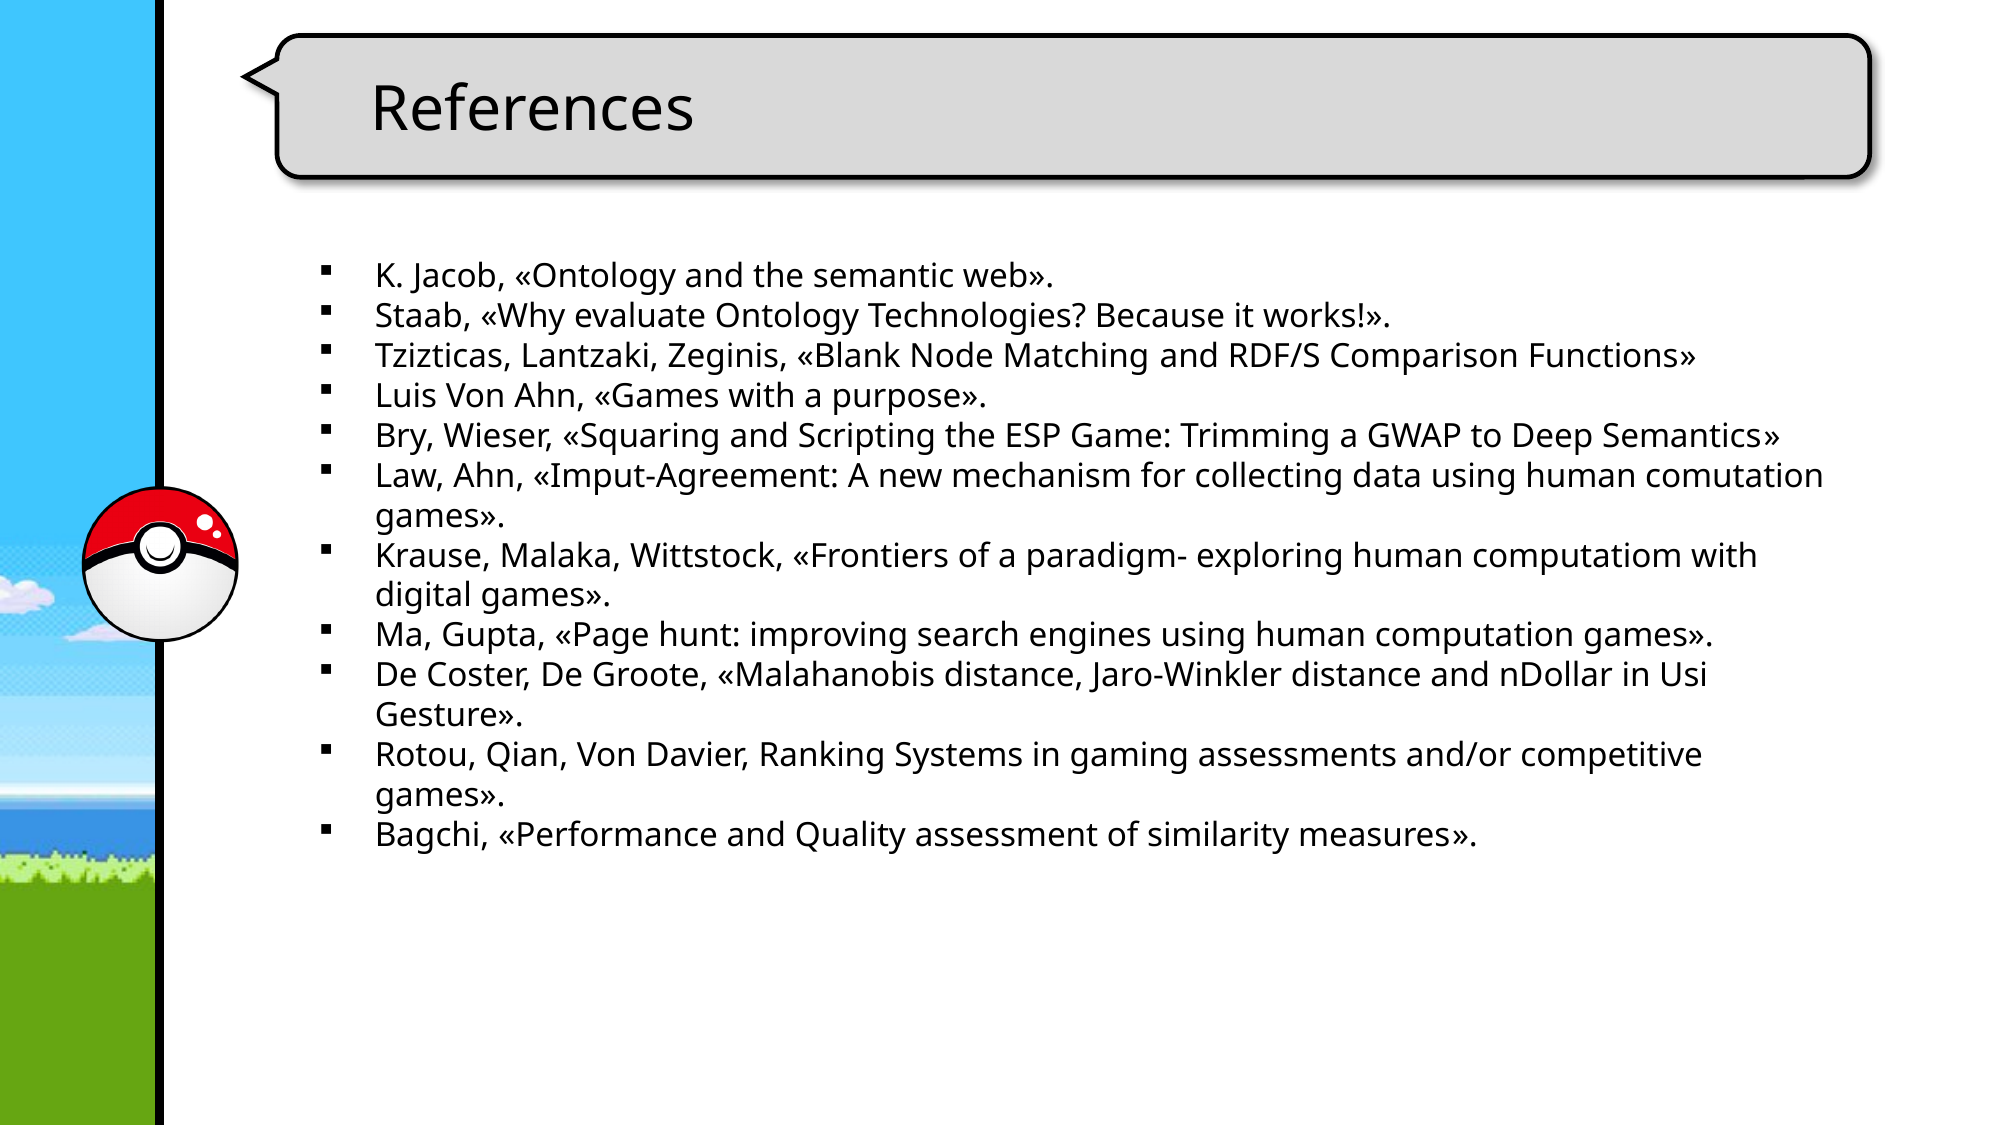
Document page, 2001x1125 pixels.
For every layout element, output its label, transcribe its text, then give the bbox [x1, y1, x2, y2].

text_box [242, 34, 1871, 179]
picture [0, 0, 249, 1125]
text_box References [356, 60, 1709, 151]
text_box K. Jacob, «Ontology and the semantic web». Staab, «Why evaluate Ontology Technologies? Because it works!». Tzizticas, Lantzaki, Zeginis, «Blank Node Matching and RDF/S Comparison Functions» Luis Von Ahn, «Games with a purpose». Bry, Wieser, «Squaring and Scripting the ESP Game: Trimming a GWAP to Deep Semantics» Law, Ahn, «Imput-Agreement: A new mechanism for collecting data using human comutation games». Krause, Malaka, Wittstock, «Frontiers of a paradigm- exploring human computatiom with digital games». Ma, Gupta, «Page hunt: improving search engines using human computation games». De Coster, De Groote, «Malahanobis distance, Jaro-Winkler distance and nDollar in Usi Gesture». Rotou, Qian, Von Davier, Ranking Systems in gaming assessments and/or competitive games». Bagchi, «Performance and Quality assessment of similarity measures». [303, 206, 1843, 1111]
